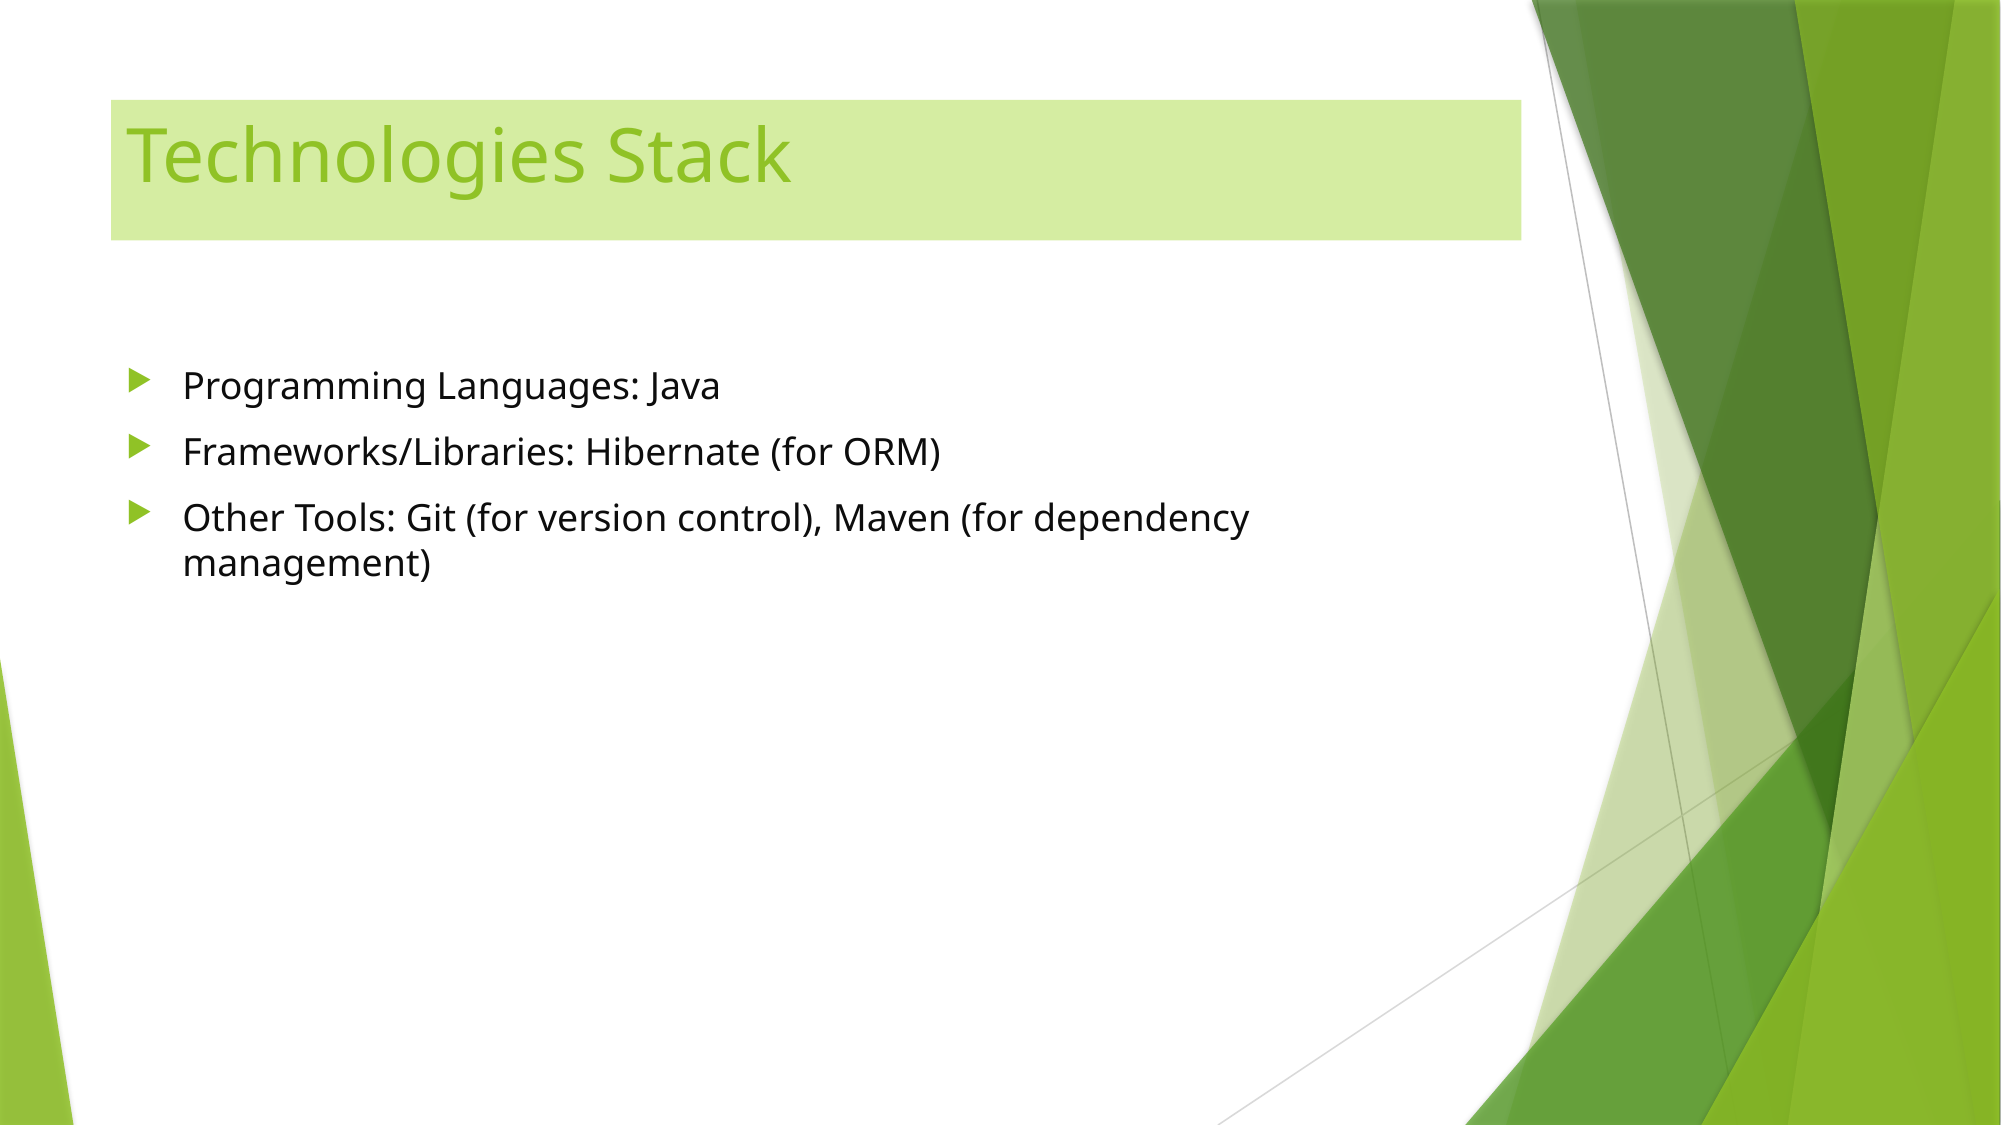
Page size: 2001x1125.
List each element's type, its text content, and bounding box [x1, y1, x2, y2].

title Technologies Stack [111, 99, 1522, 241]
list Programming Languages: Java Frameworks/Libraries: Hibernate (for ORM) Other Tools: Git (for version control), Maven (for dependency management) [111, 354, 1522, 992]
